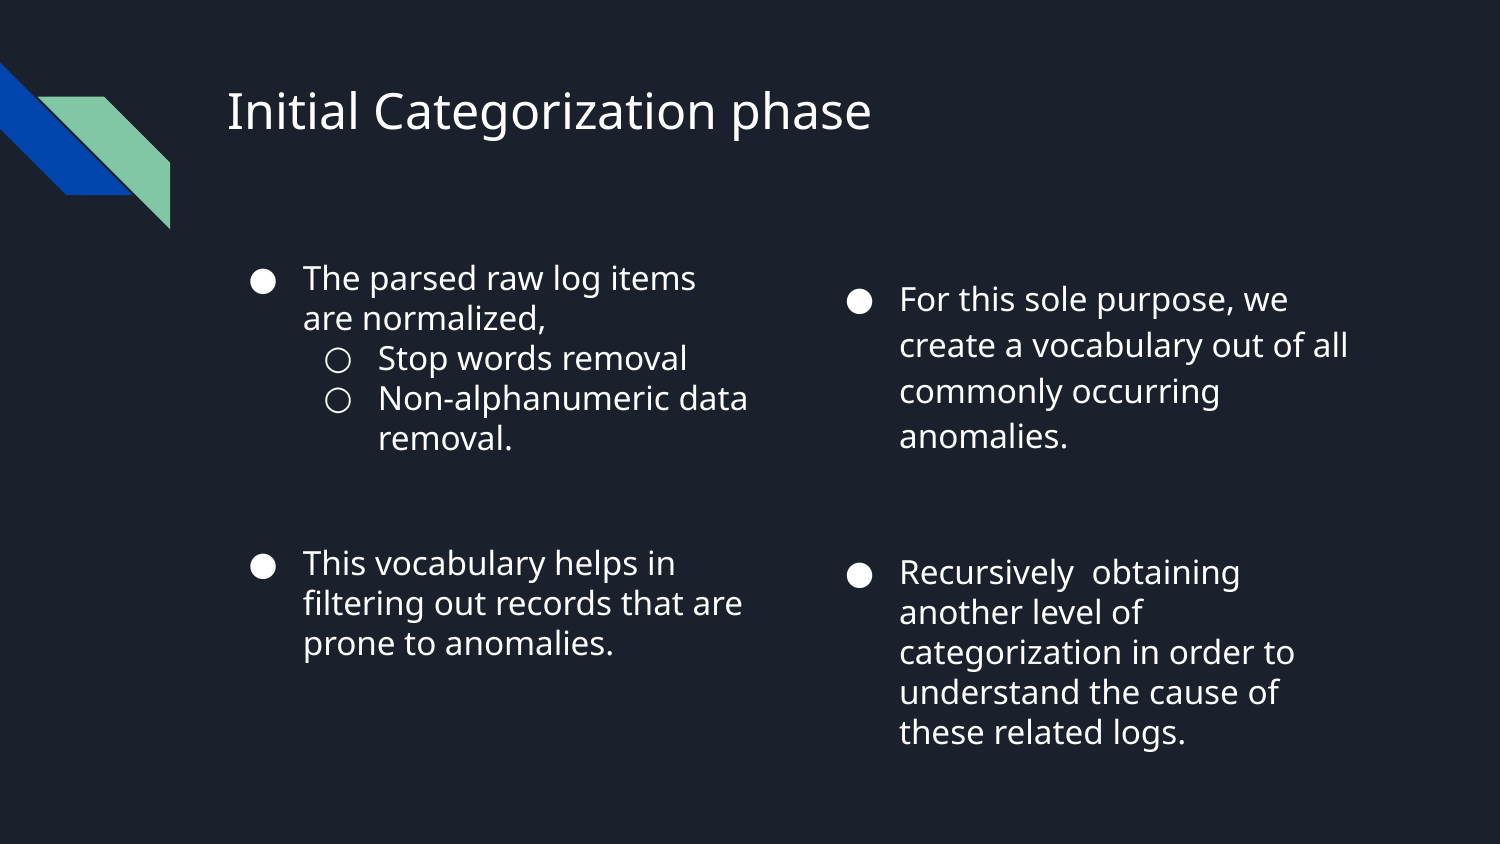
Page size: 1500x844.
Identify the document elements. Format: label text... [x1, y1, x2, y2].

list The parsed raw log items are normalized, Stop words removal Non-alphanumeric data removal. This vocabulary helps in filtering out records that are prone to anomalies. [212, 242, 772, 720]
title Initial Categorization phase [212, 64, 1368, 215]
list For this sole purpose, we create a vocabulary out of all commonly occurring anomalies. Recursively obtaining another level of categorization in order to understand the cause of these related logs. [809, 257, 1368, 735]
